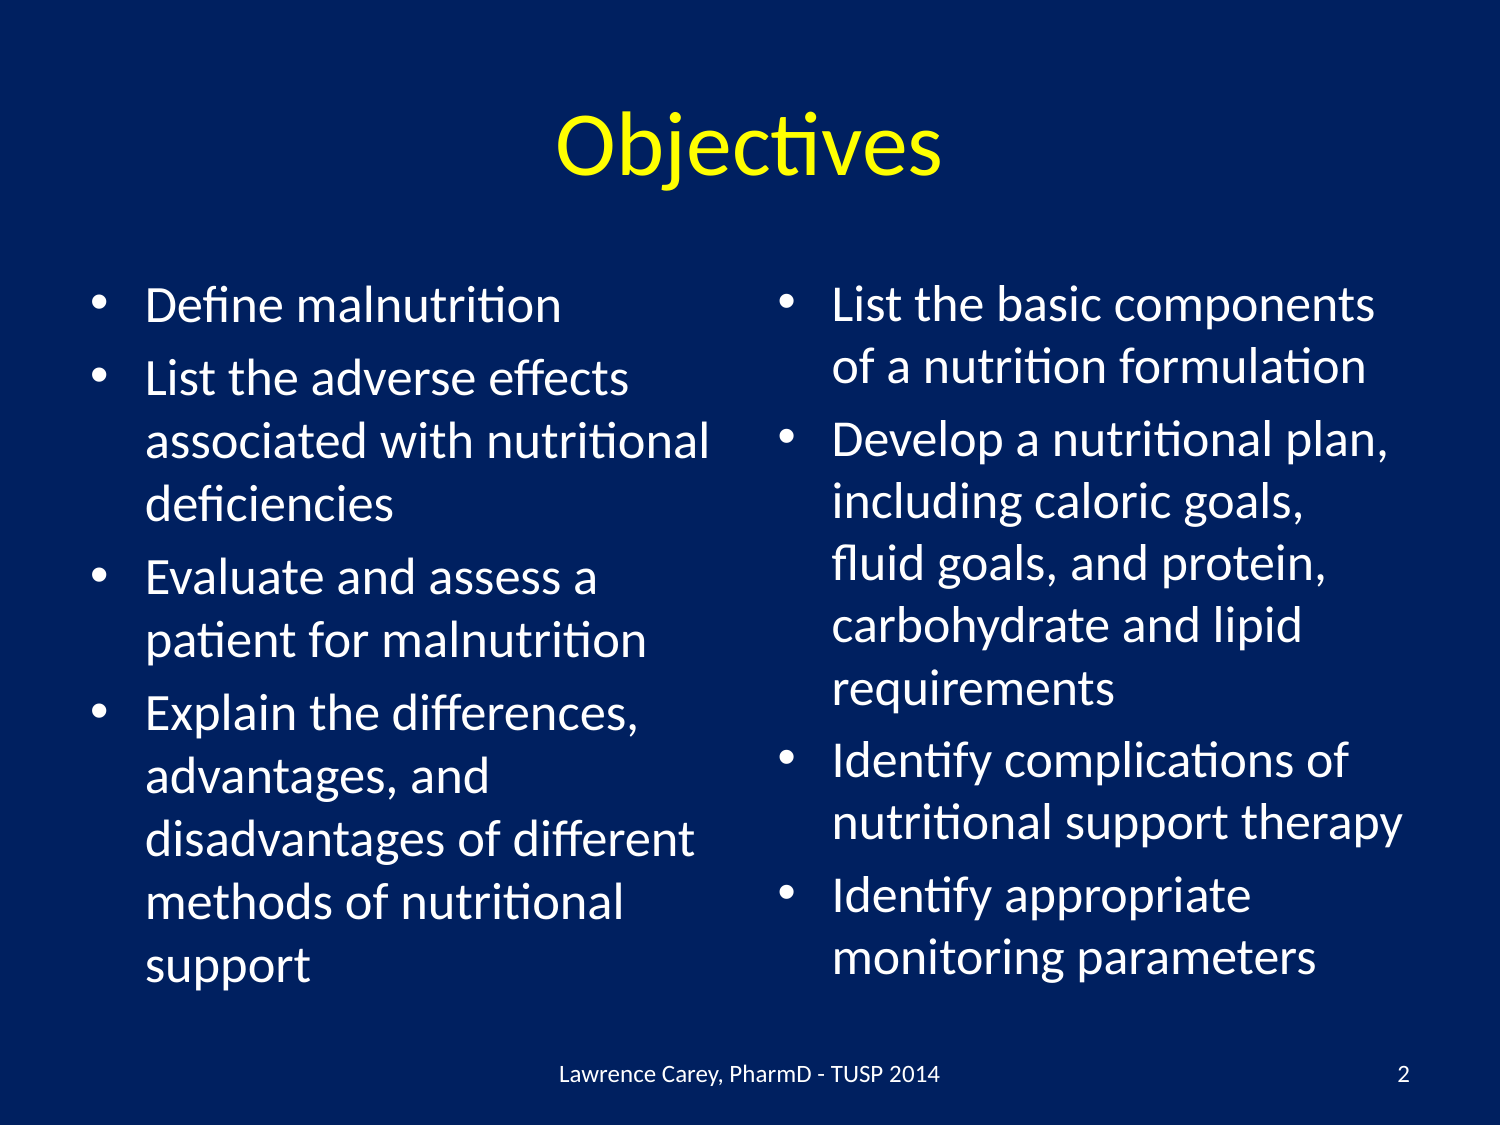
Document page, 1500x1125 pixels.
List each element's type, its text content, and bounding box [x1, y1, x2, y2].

list Define malnutrition List the adverse effects associated with nutritional deficiencies Evaluate and assess a patient for malnutrition Explain the differences, advantages, and disadvantages of different methods of nutritional support [75, 262, 738, 1005]
slide_number 2 [1074, 1042, 1425, 1103]
footer Lawrence Carey, PharmD - TUSP 2014 [512, 1042, 988, 1103]
title Objectives [75, 45, 1425, 233]
list List the basic components of a nutrition formulation Develop a nutritional plan, including caloric goals, fluid goals, and protein, carbohydrate and lipid requirements Identify complications of nutritional support therapy Identify appropriate monitoring parameters [762, 262, 1425, 1005]
